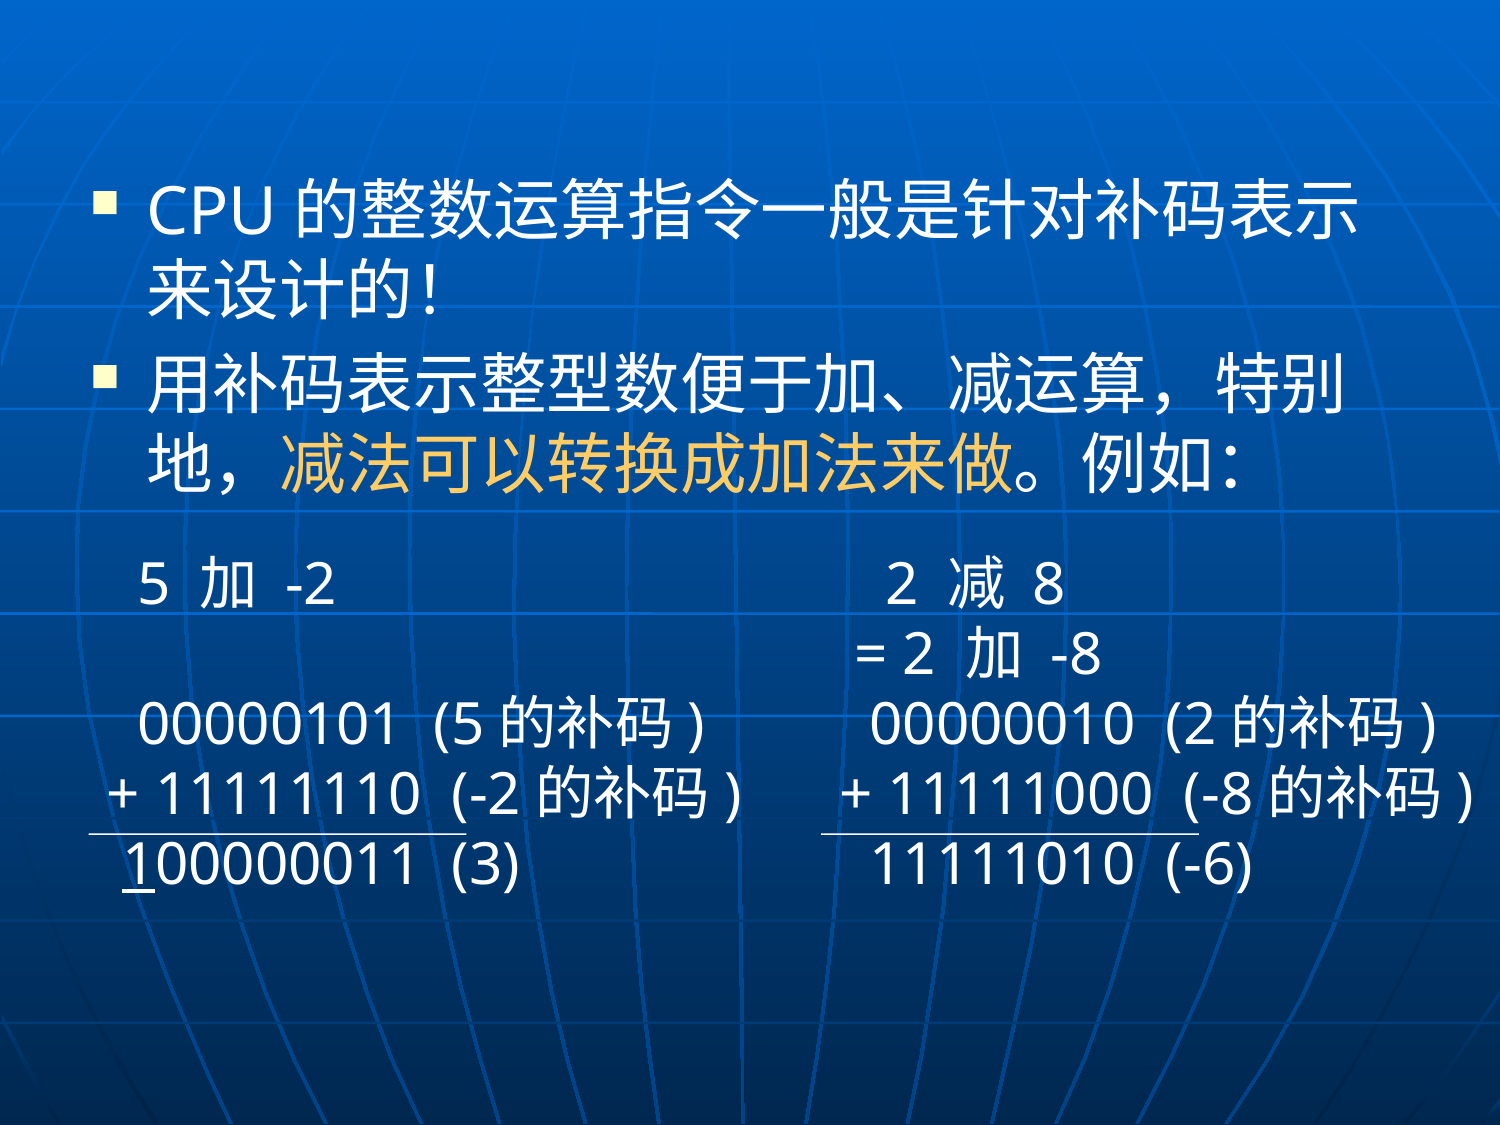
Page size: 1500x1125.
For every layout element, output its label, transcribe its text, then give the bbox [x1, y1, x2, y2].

text_box 5 加 -2 00000101 (5的补码) + 11111110 (-2的补码) 100000011 (3) [92, 538, 757, 904]
text_box 2 减 8 = 2 加 -8 00000010 (2的补码) + 11111000 (-8的补码) 11111010 (-6) [824, 538, 1489, 904]
list CPU的整数运算指令一般是针对补码表示来设计的！ 用补码表示整型数便于加、减运算，特别地，减法可以转换成加法来做。例如： [75, 160, 1425, 445]
